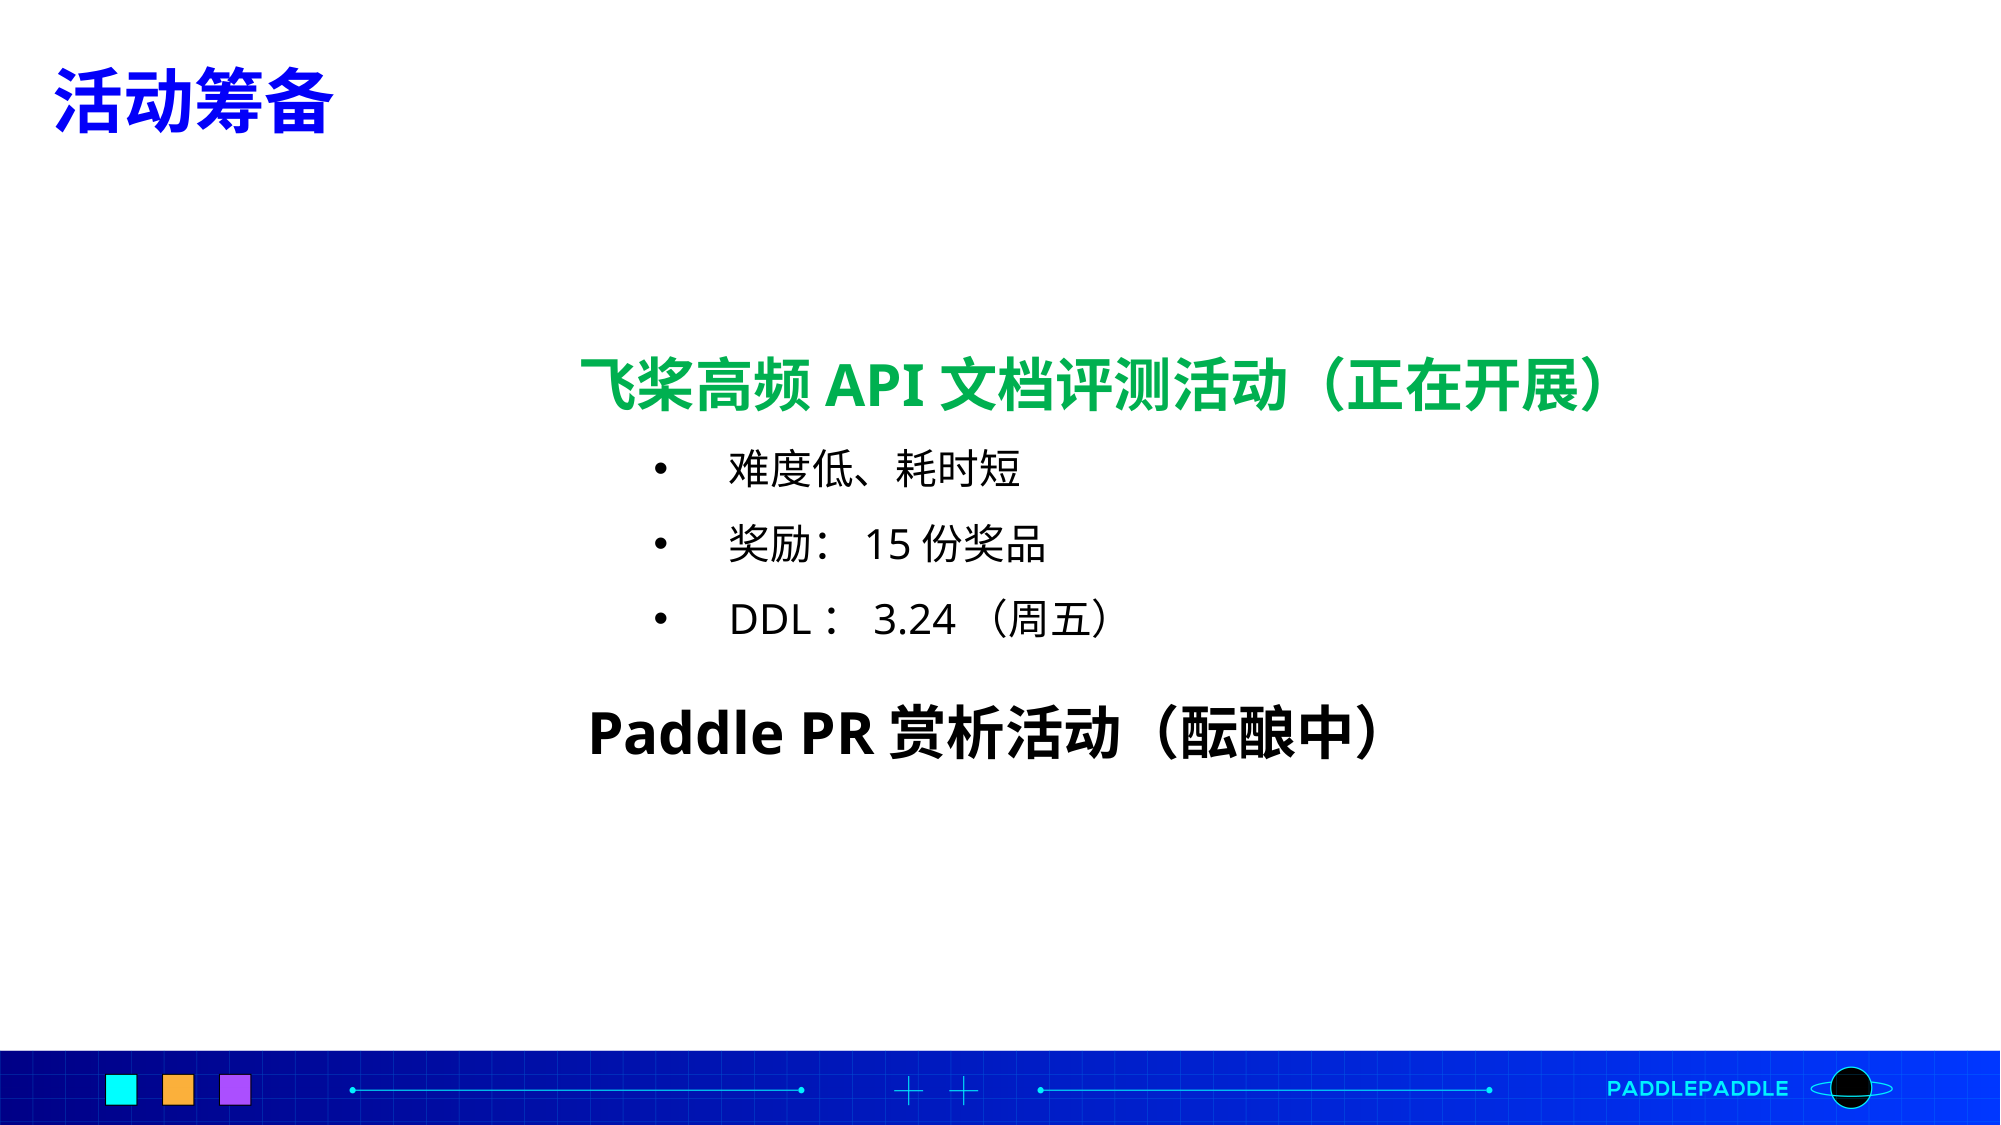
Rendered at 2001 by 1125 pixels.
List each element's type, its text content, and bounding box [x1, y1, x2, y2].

picture [0, 1047, 2000, 1125]
text_box Paddle PR赏析活动（酝酿中） [572, 688, 1428, 774]
text_box 飞桨高频API文档评测活动（正在开展） 难度低、耗时短 奖励：15份奖品 DDL：3.24（周五） [563, 305, 1653, 651]
text_box 活动筹备 [37, 7, 1755, 94]
